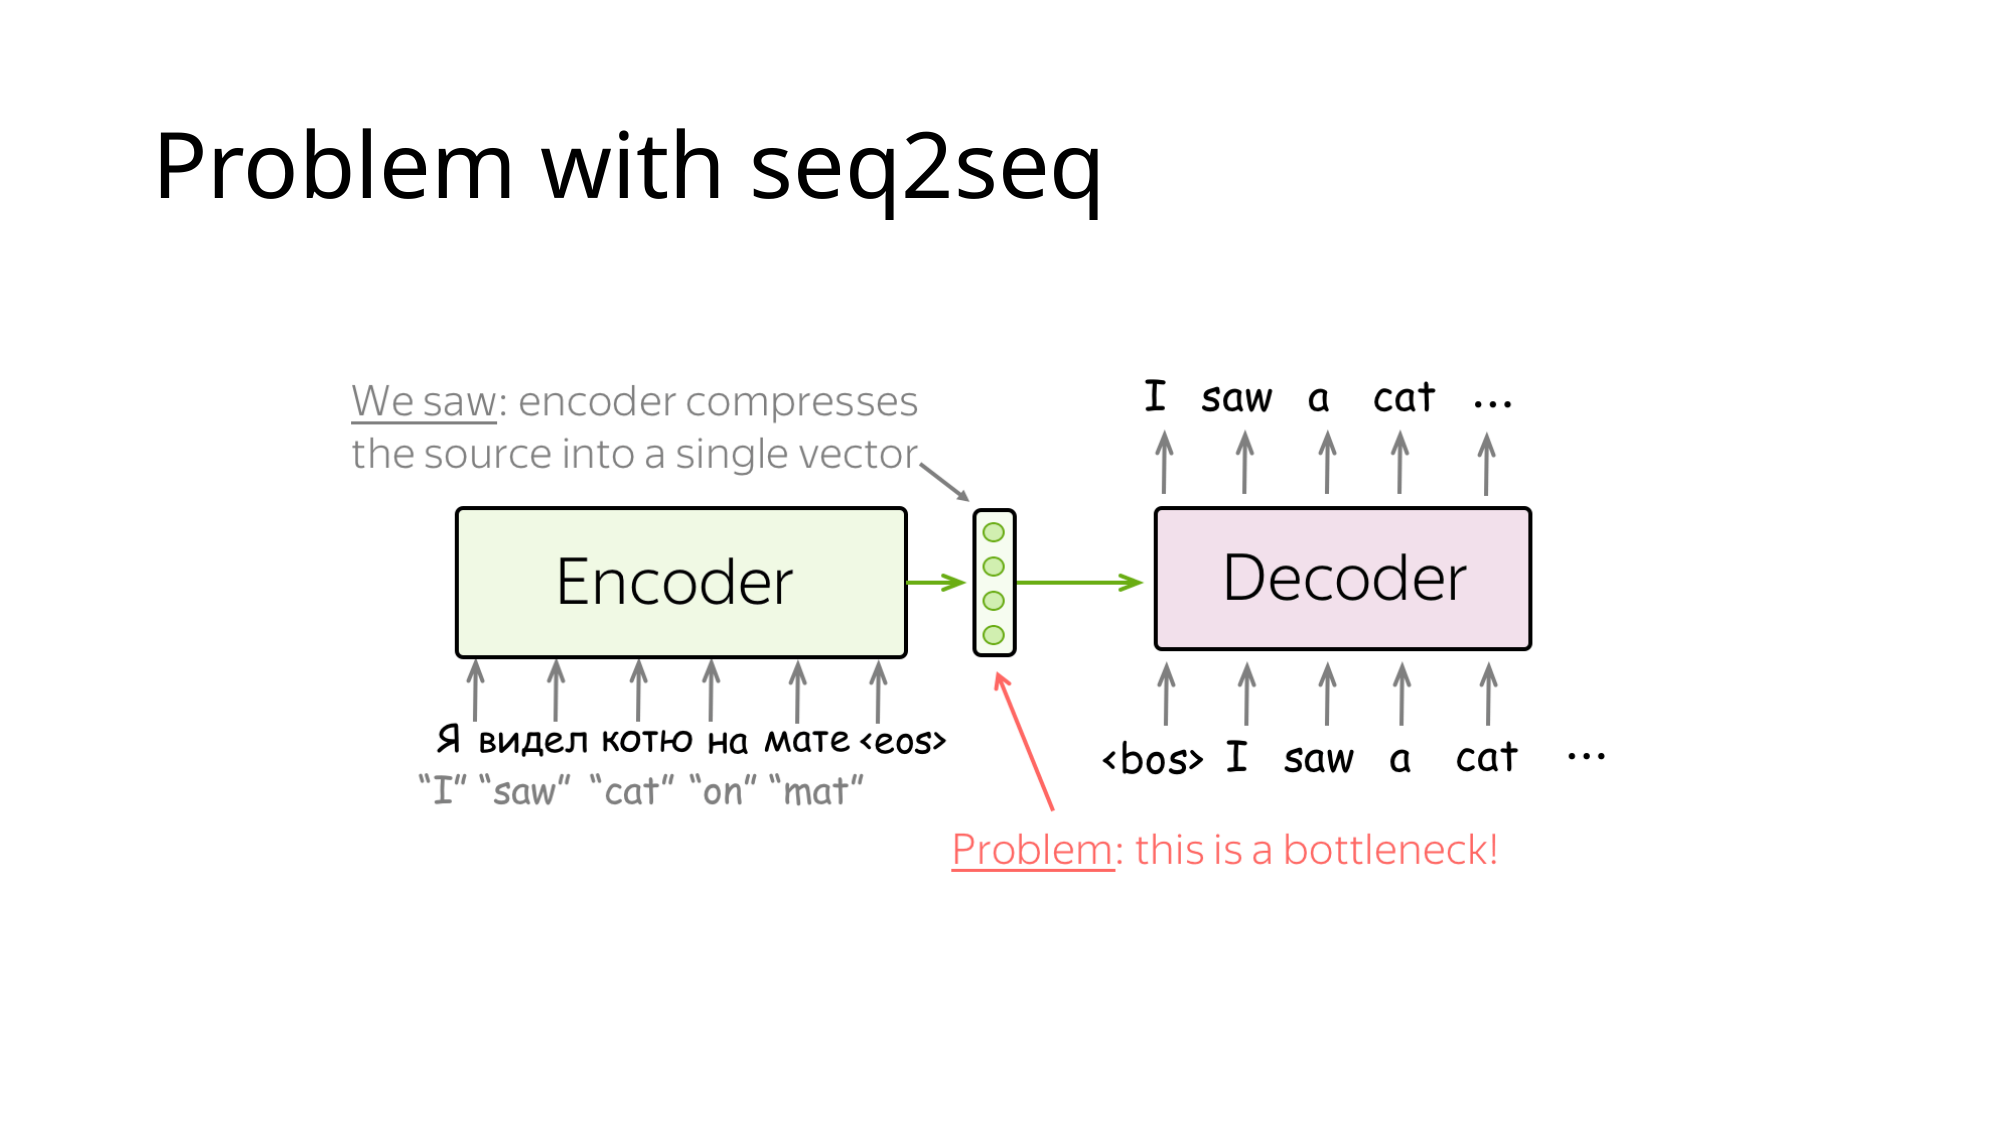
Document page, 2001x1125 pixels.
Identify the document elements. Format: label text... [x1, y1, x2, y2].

title Problem with seq2seq [137, 59, 1863, 278]
picture [337, 368, 1615, 885]
